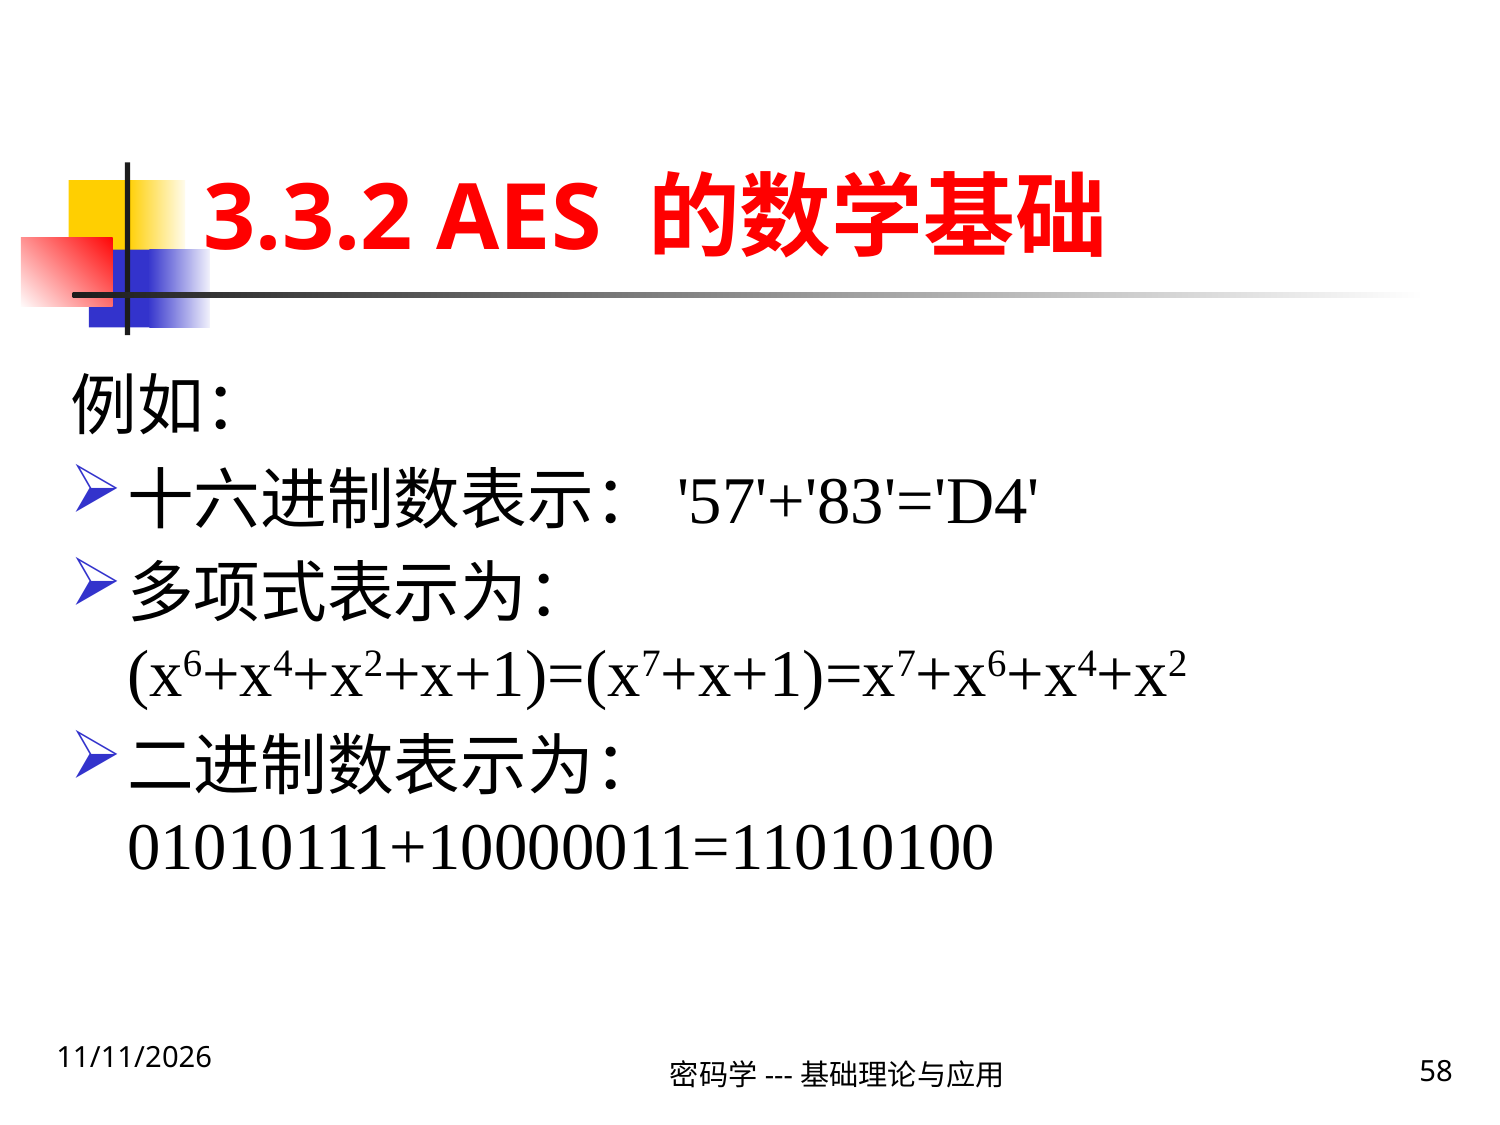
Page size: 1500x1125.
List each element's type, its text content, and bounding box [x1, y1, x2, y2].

slide_number 2020\1\23 Thursday [41, 1019, 463, 1096]
list 例如： 十六进制数表示：'57'+'83'='D4' 多项式表示为：(x6+x4+x2+x+1)=(x7+x+1)=x7+x6+x4+x2 二进制数表示为：01010111+10000011=11010100 [55, 355, 1449, 926]
slide_number 58 [1154, 1023, 1468, 1100]
footer 密码学---基础理论与应用 [599, 1023, 1076, 1100]
title 3.3.2 AES 的数学基础 [188, 34, 1468, 276]
